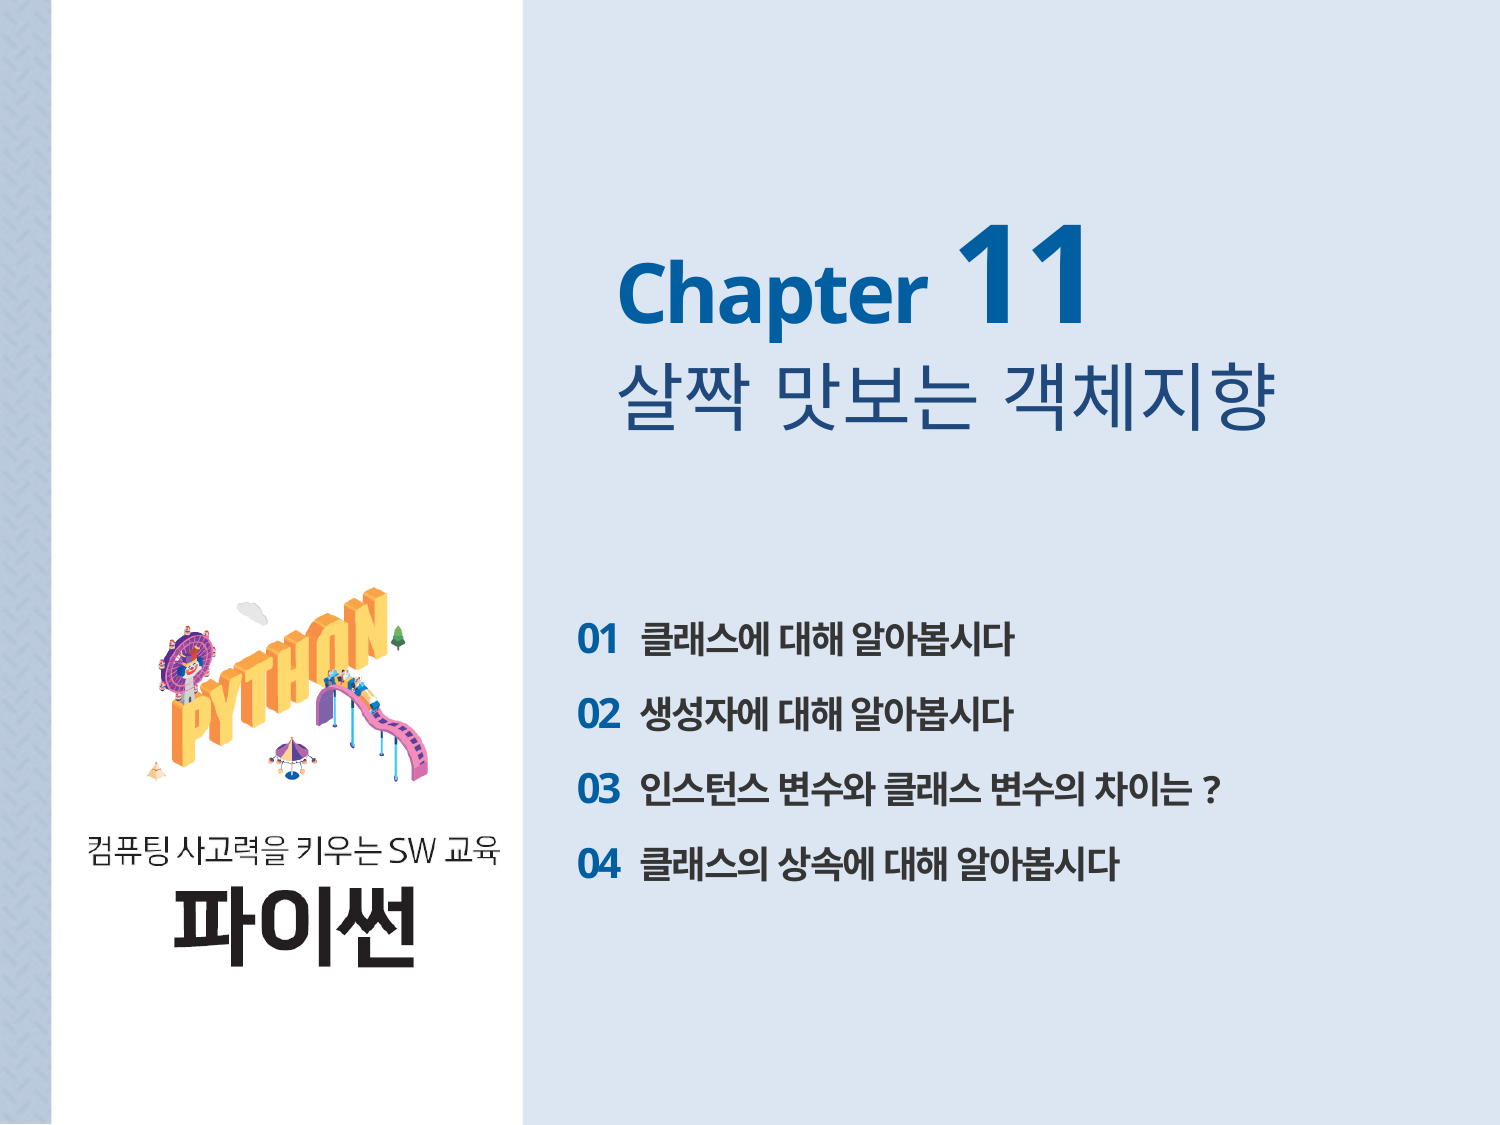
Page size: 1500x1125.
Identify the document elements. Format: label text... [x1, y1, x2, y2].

picture [63, 569, 514, 991]
text_box 01 클래스에 대해 알아봅시다 02 생성자에 대해 알아봅시다 03 인스턴스 변수와 클래스 변수의 차이는? 04 클래스의 상속에 대해 알아봅시다 [562, 604, 1452, 895]
text_box Chapter 11 살짝 맛보는 객체지향 [600, 178, 1293, 449]
